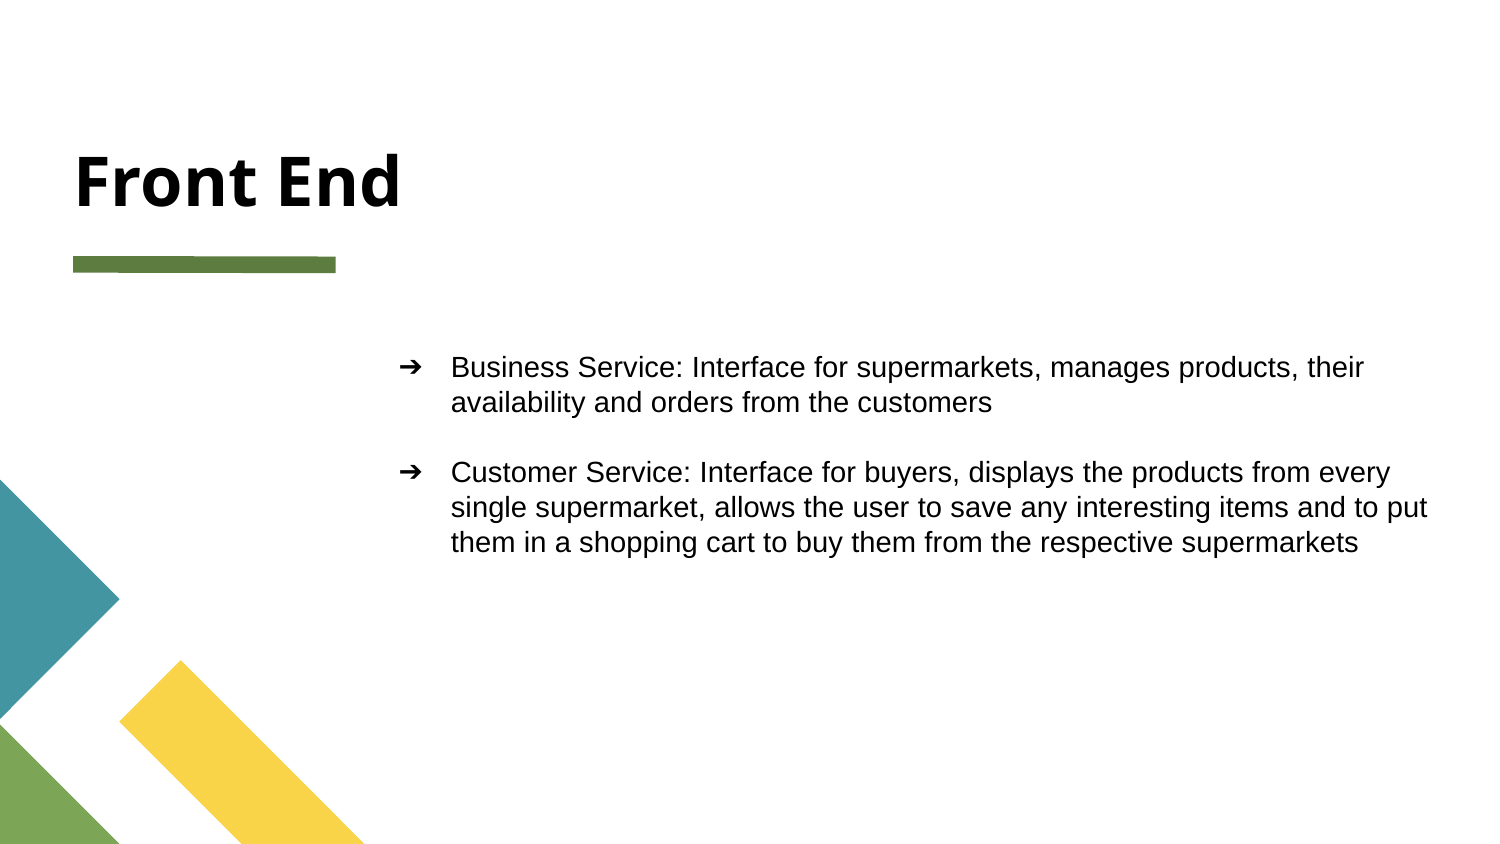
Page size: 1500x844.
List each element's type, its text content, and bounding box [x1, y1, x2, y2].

title Front End [73, 12, 1411, 220]
text_box Business Service: Interface for supermarkets, manages products, their availability and orders from the customers Customer Service: Interface for buyers, displays the products from every single supermarket, allows the user to save any interesting items and to put them in a shopping cart to buy them from the respective supermarkets [360, 281, 1490, 574]
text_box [0, 479, 365, 844]
